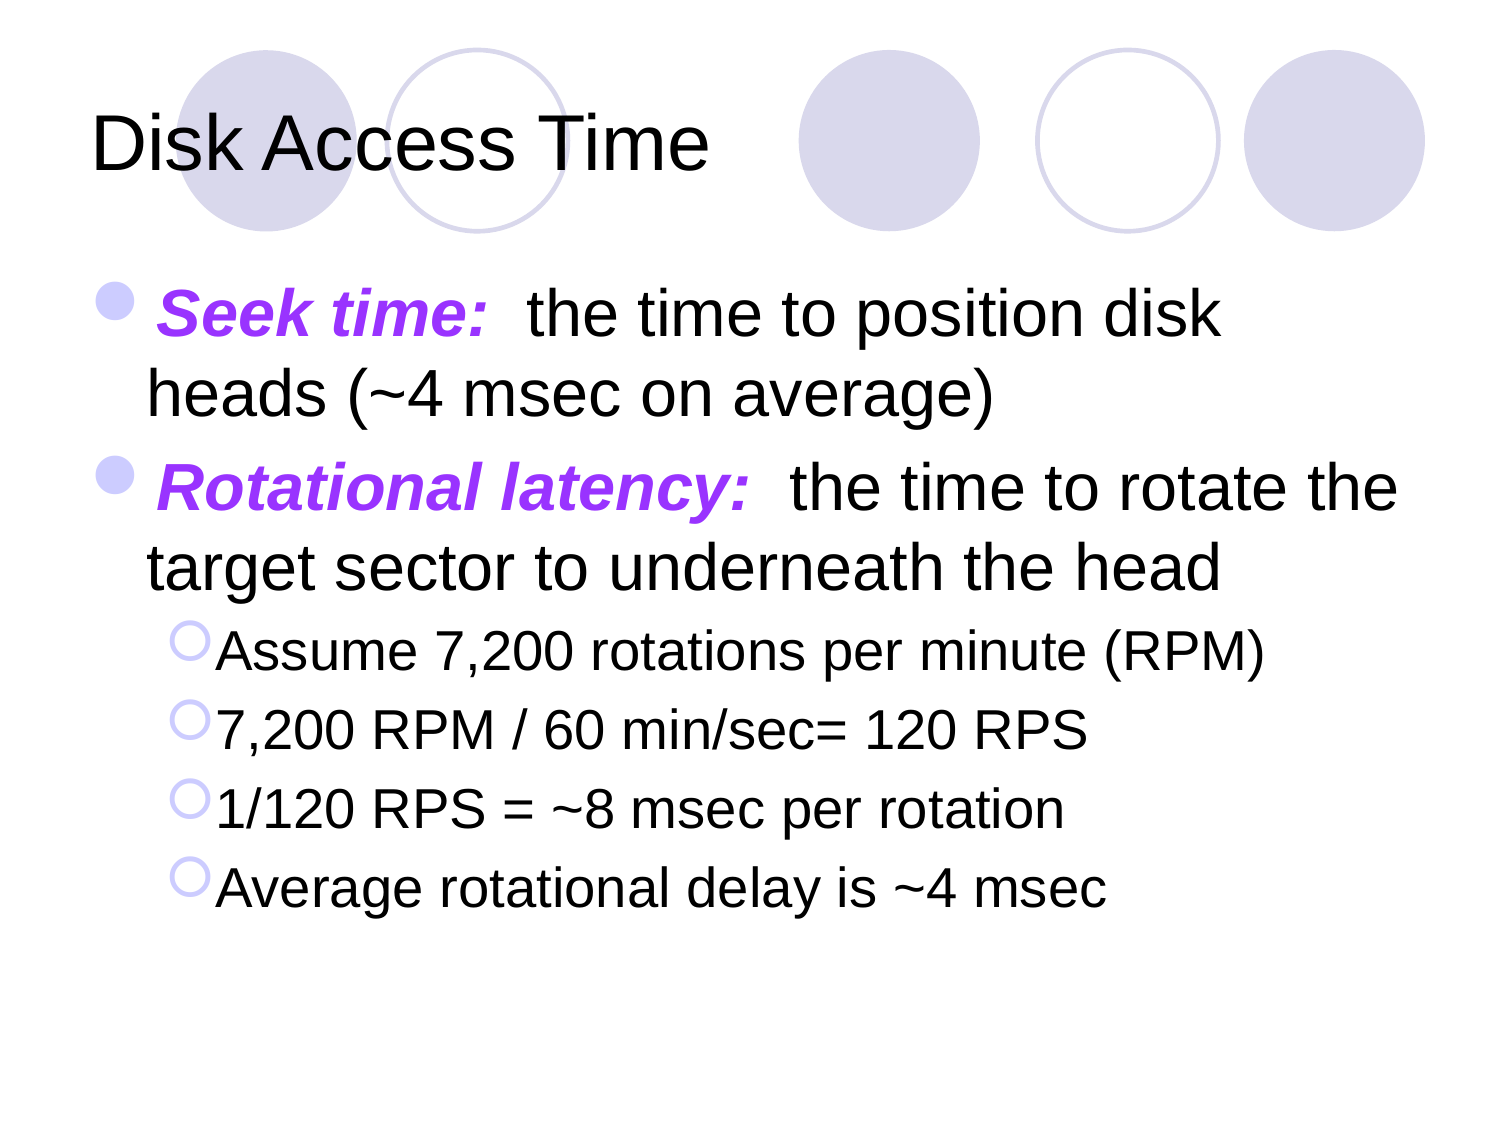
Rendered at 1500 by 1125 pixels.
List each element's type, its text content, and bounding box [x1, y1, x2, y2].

list Seek time: the time to position disk heads (~4 msec on average) Rotational latency: the time to rotate the target sector to underneath the head Assume 7,200 rotations per minute (RPM) 7,200 RPM / 60 min/sec= 120 RPS 1/120 RPS = ~8 msec per rotation Average rotational delay is ~4 msec [75, 262, 1425, 1006]
title Disk Access Time [75, 45, 1425, 233]
